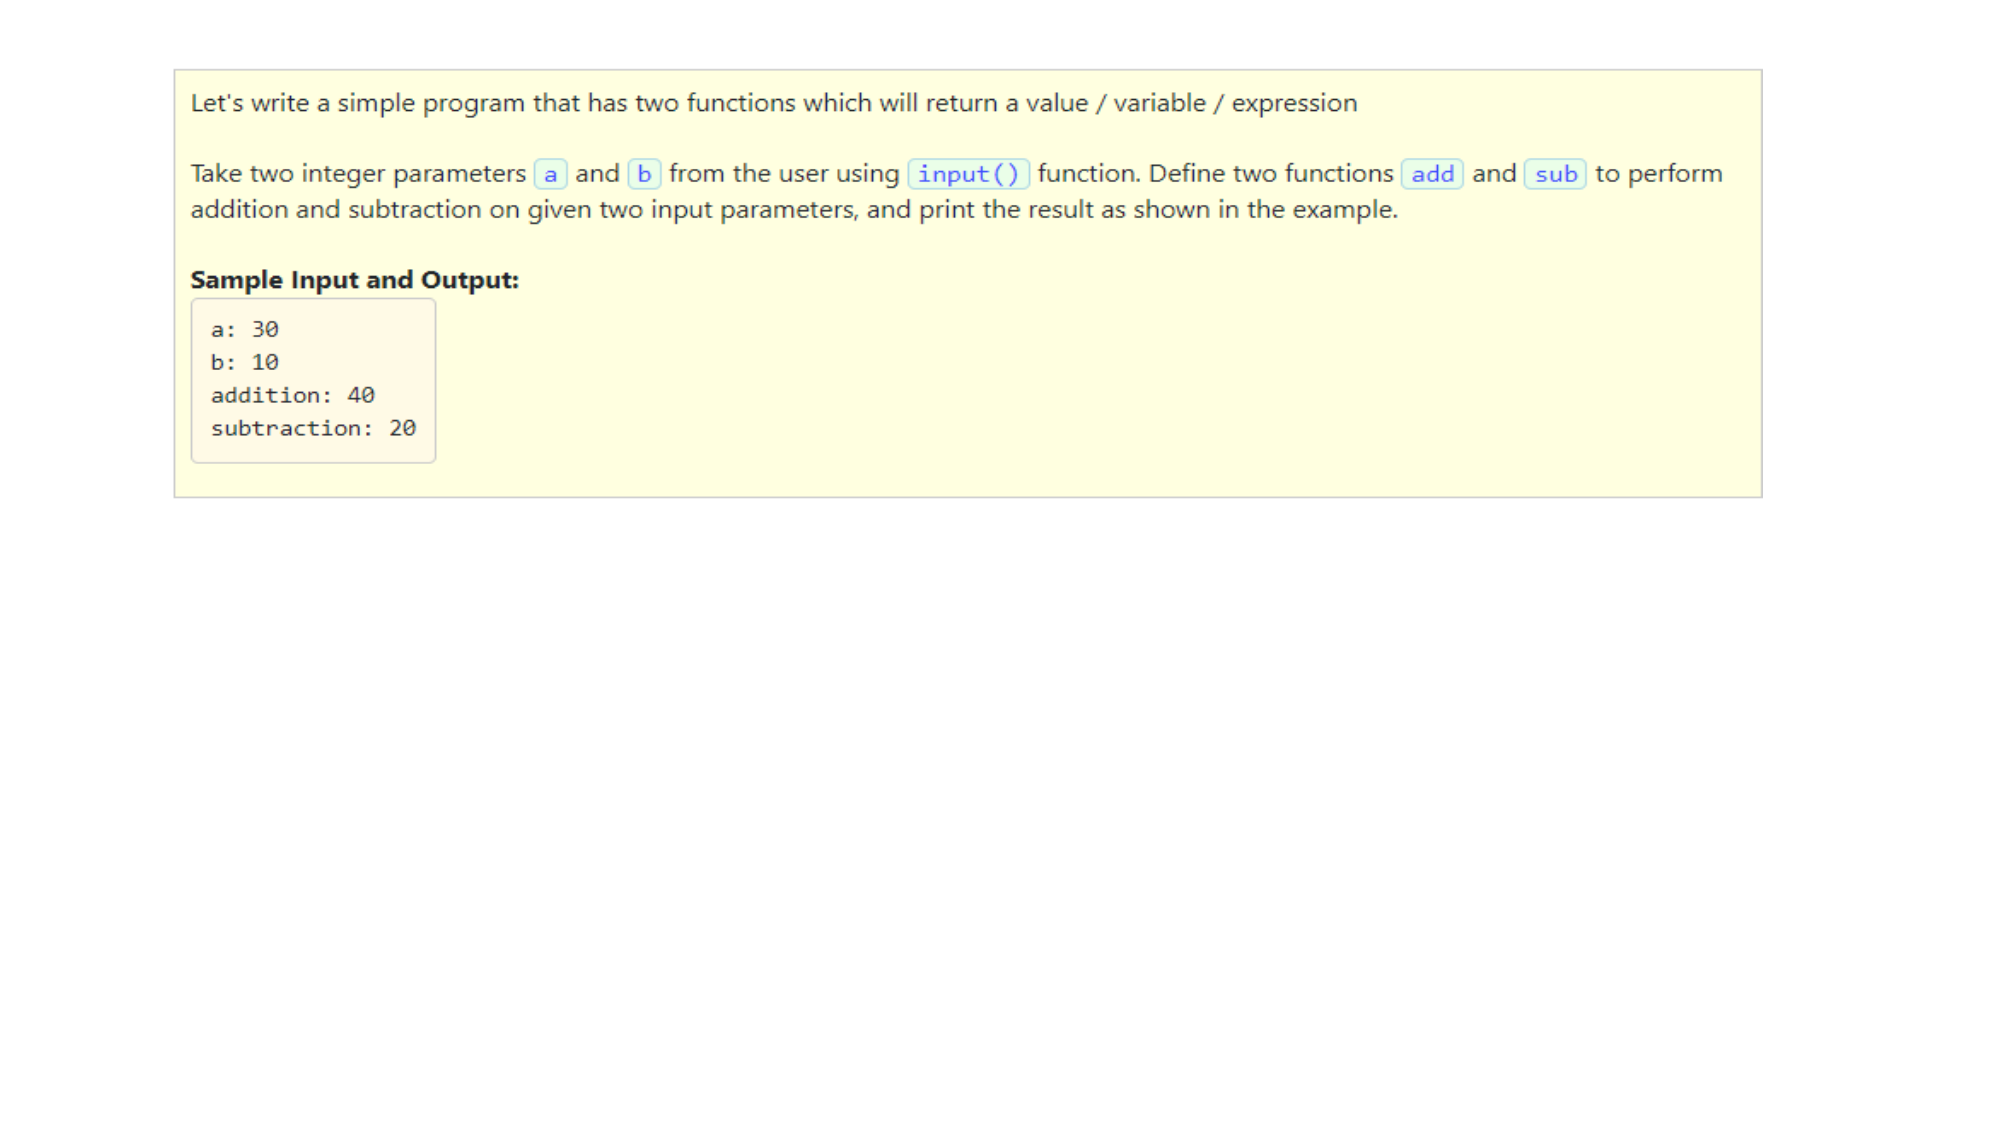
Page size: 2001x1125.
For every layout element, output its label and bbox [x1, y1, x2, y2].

list [162, 63, 1763, 500]
